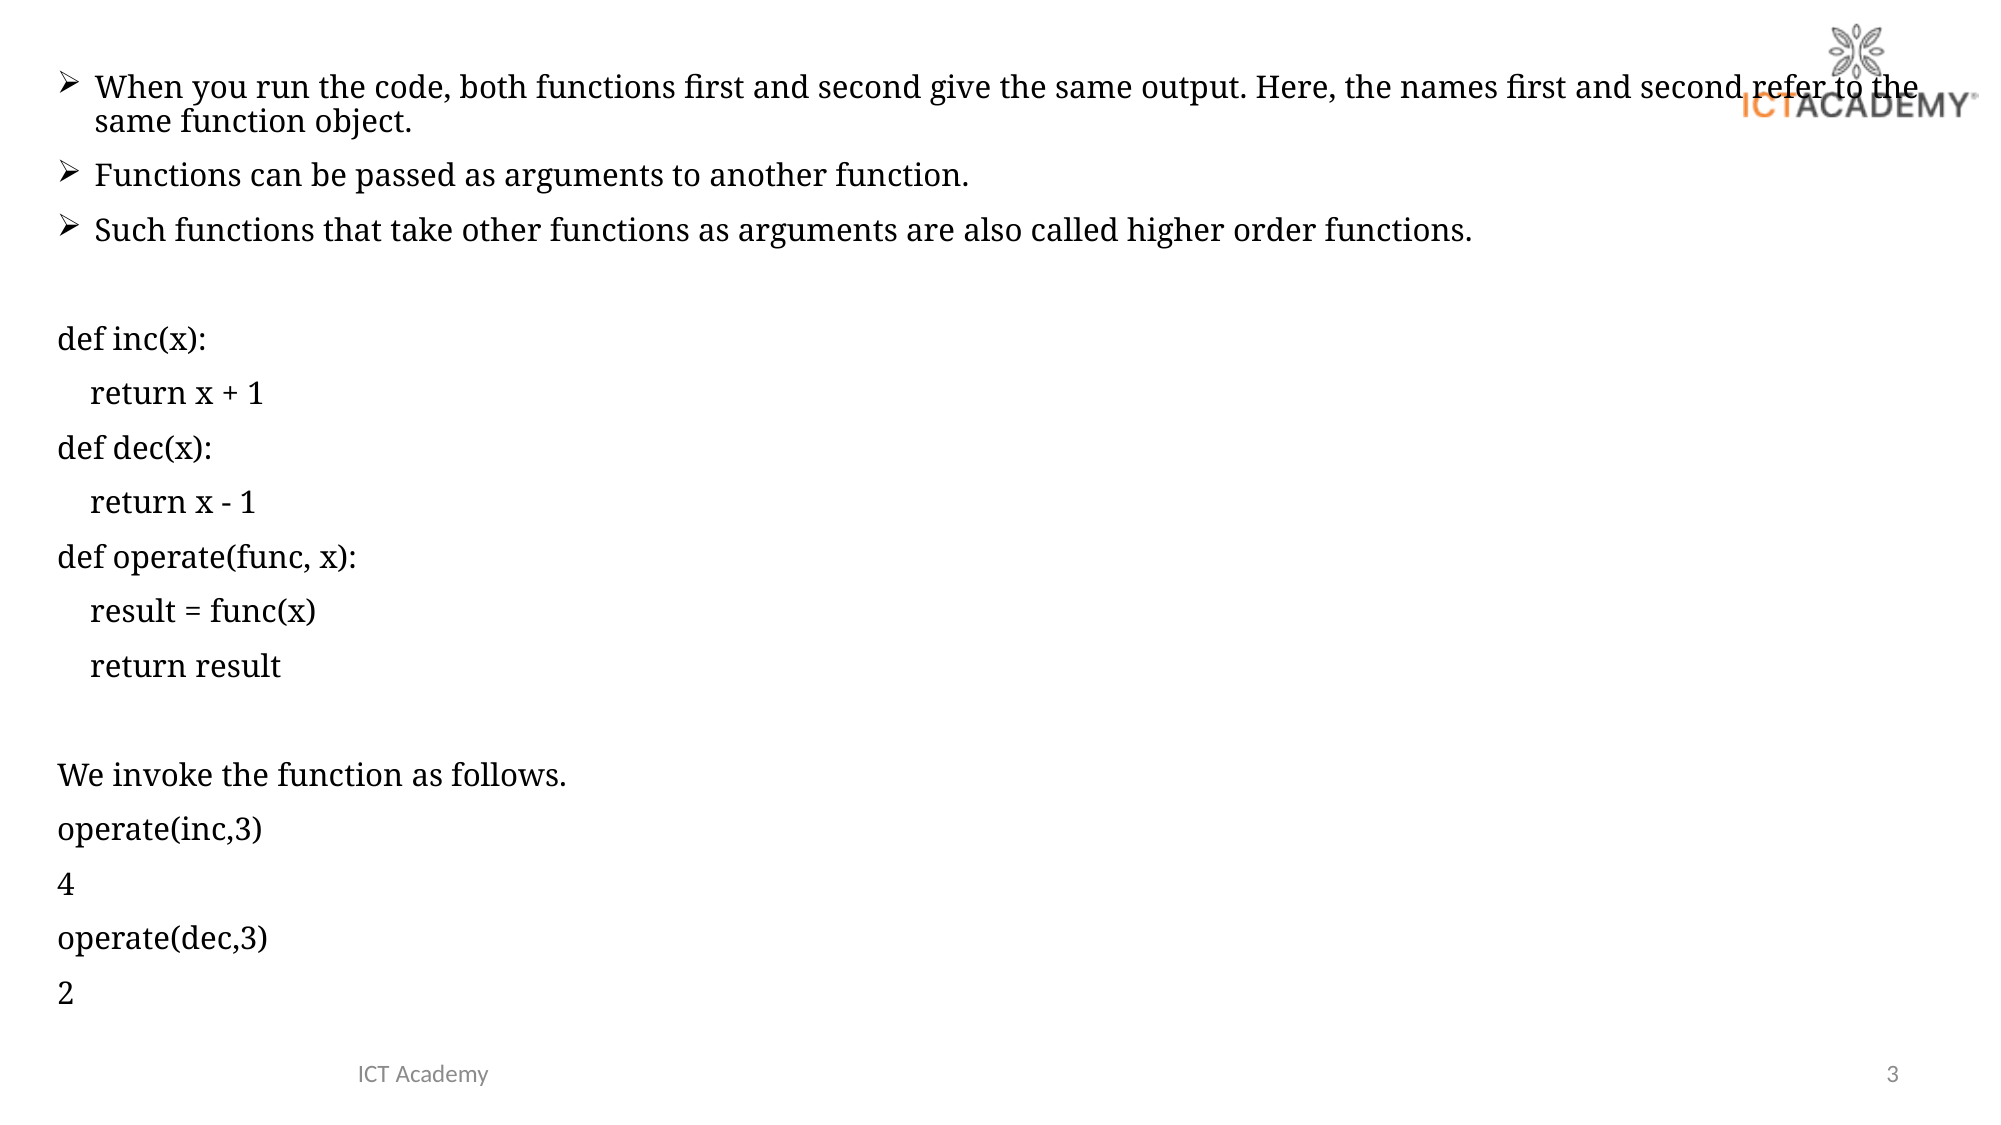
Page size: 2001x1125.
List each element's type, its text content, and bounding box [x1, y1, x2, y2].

picture [1743, 22, 1979, 120]
footer ICT Academy [85, 1042, 761, 1103]
list When you run the code, both functions first and second give the same output. Here, the names first and second refer to the same function object. Functions can be passed as arguments to another function. Such functions that take other functions as arguments are also called higher order functions. def inc(x): return x + 1 def dec(x): return x - 1 def operate(func, x): result = func(x) return result We invoke the function as follows. operate(inc,3) 4 operate(dec,3) 2 [42, 64, 1950, 1077]
slide_number 3 [1464, 1042, 1915, 1103]
